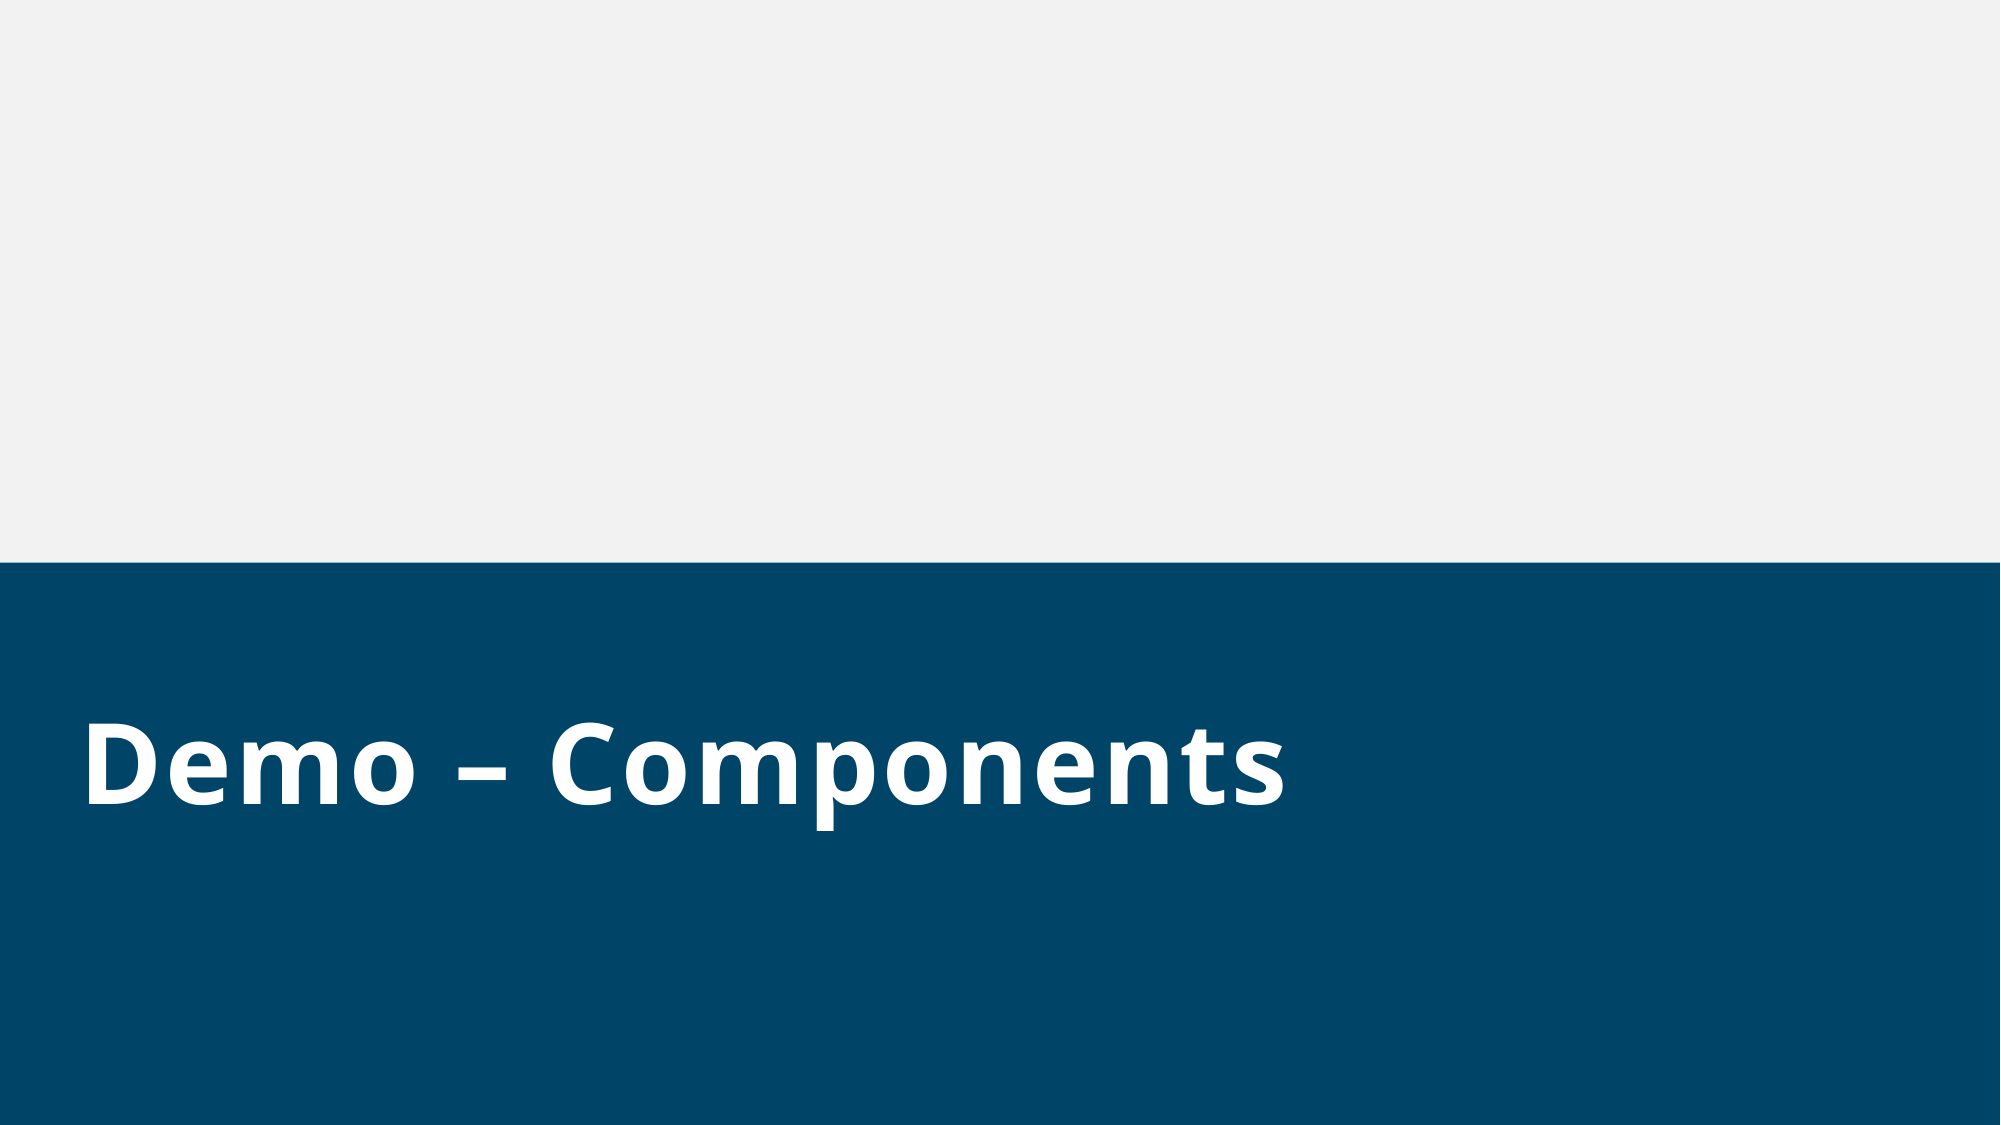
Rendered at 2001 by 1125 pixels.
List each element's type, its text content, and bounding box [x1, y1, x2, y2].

title Demo – Components [64, 622, 1862, 837]
